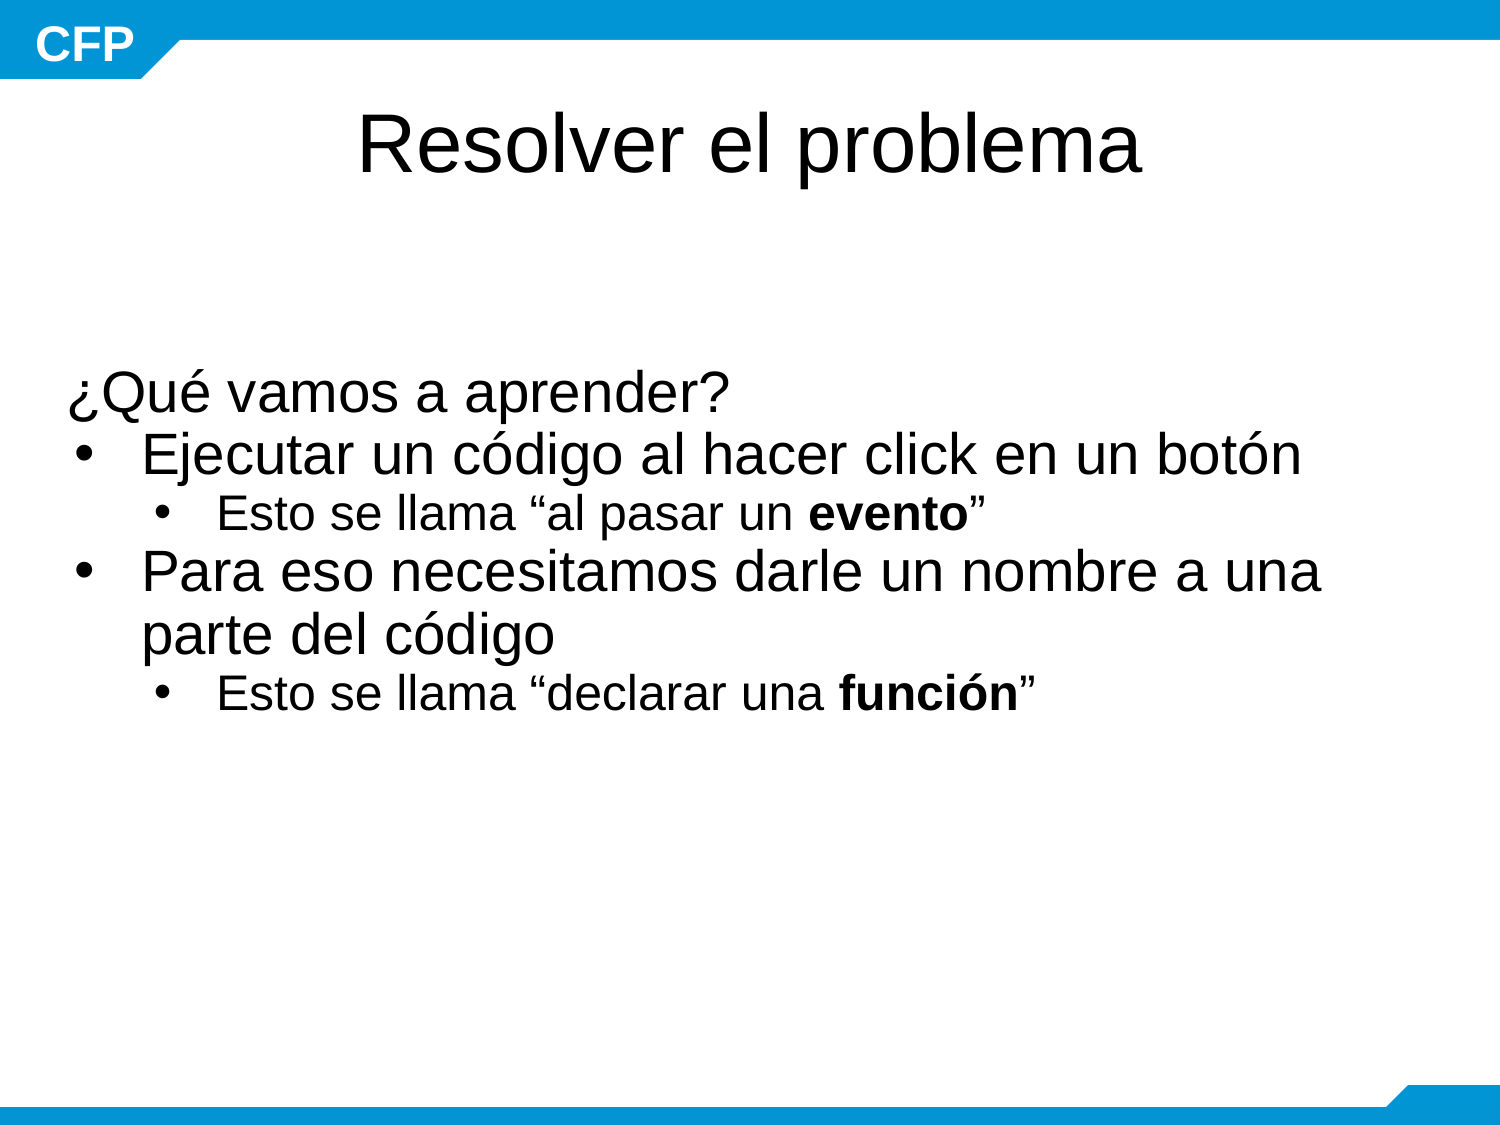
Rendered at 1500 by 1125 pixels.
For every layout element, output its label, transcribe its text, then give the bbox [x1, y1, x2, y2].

title Resolver el problema [103, 45, 1397, 246]
list ¿Qué vamos a aprender? Ejecutar un código al hacer click en un botón Esto se llama “al pasar un evento” Para eso necesitamos darle un nombre a una parte del código Esto se llama “declarar una función” [51, 354, 1449, 846]
